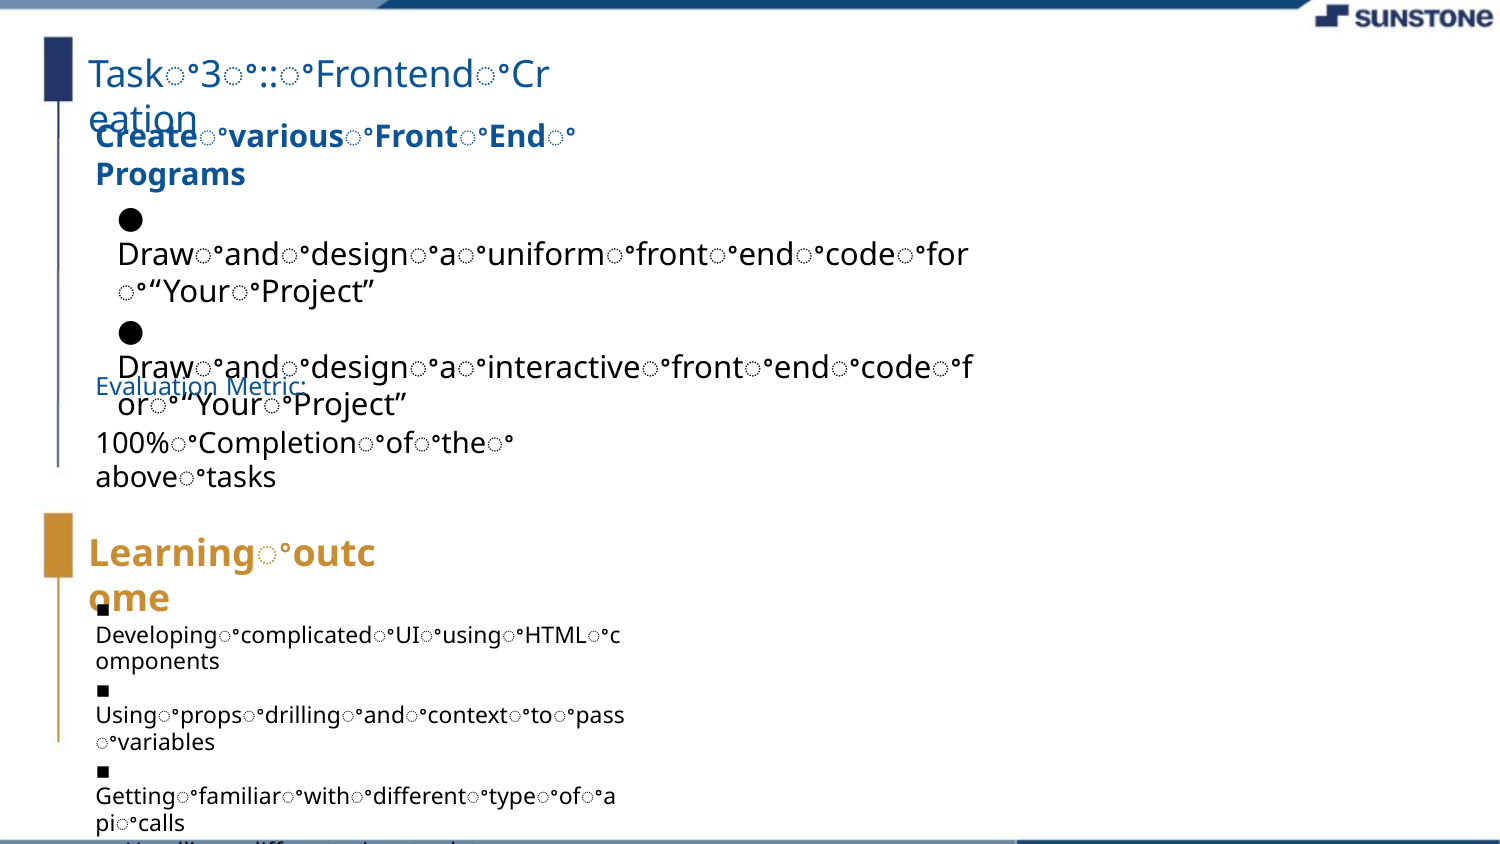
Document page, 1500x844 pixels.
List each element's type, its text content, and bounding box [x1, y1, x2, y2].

text_box ● Drawꢀandꢀdesignꢀaꢀuniformꢀfrontꢀendꢀcodeꢀforꢀ“YourꢀProject” ● Drawꢀandꢀdesignꢀaꢀinteractiveꢀfrontꢀendꢀcodeꢀforꢀ“YourꢀProject” [117, 198, 982, 422]
text_box [0, 0, 1500, 844]
text_box Learningꢀoutcome [88, 528, 398, 619]
text_box Taskꢀ3ꢀ::ꢀFrontendꢀCreation [88, 48, 563, 141]
text_box 100%ꢀCompletionꢀofꢀtheꢀaboveꢀtasks [95, 425, 526, 494]
text_box CreateꢀvariousꢀFrontꢀEndꢀPrograms [95, 116, 586, 192]
text_box ▪ DevelopingꢀcomplicatedꢀUIꢀusingꢀHTMLꢀcomponents ▪ Usingꢀpropsꢀdrillingꢀandꢀcontextꢀtoꢀpassꢀvariables ▪ Gettingꢀfamiliarꢀwithꢀdifferentꢀtypeꢀofꢀapiꢀcalls ▪ Handlingꢀdifferentꢀinputꢀdata [95, 594, 631, 844]
text_box Evaluation Metric: [95, 371, 362, 401]
